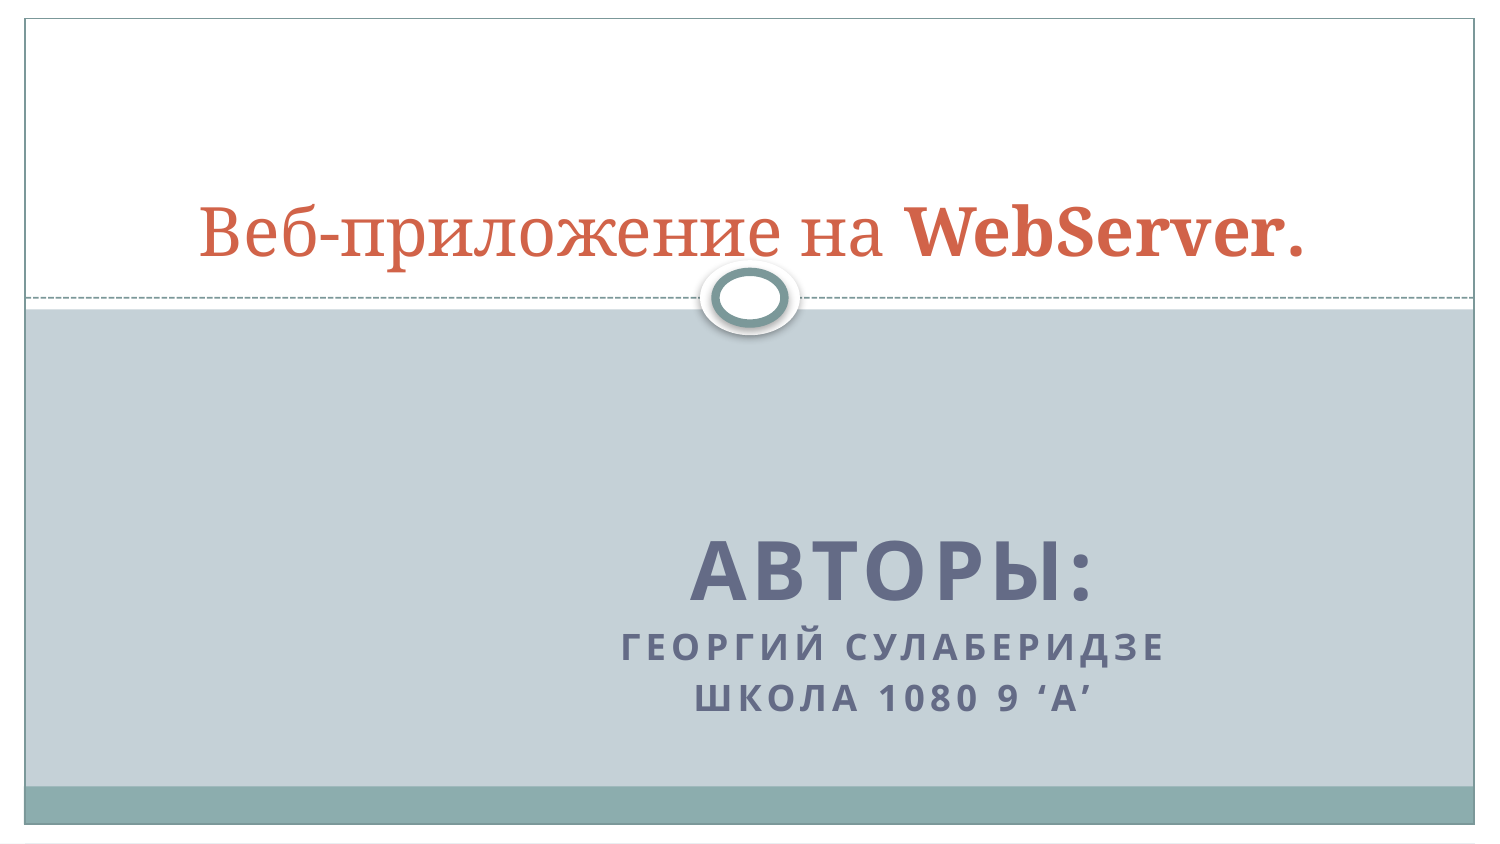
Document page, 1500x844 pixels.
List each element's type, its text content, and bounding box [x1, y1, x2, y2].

subtitle АВТОРЫ: Георгий Сулаберидзе Школа 1080 9 ‘A’ [360, 510, 1424, 727]
title Веб-приложение на WebServer. [159, 114, 1329, 360]
